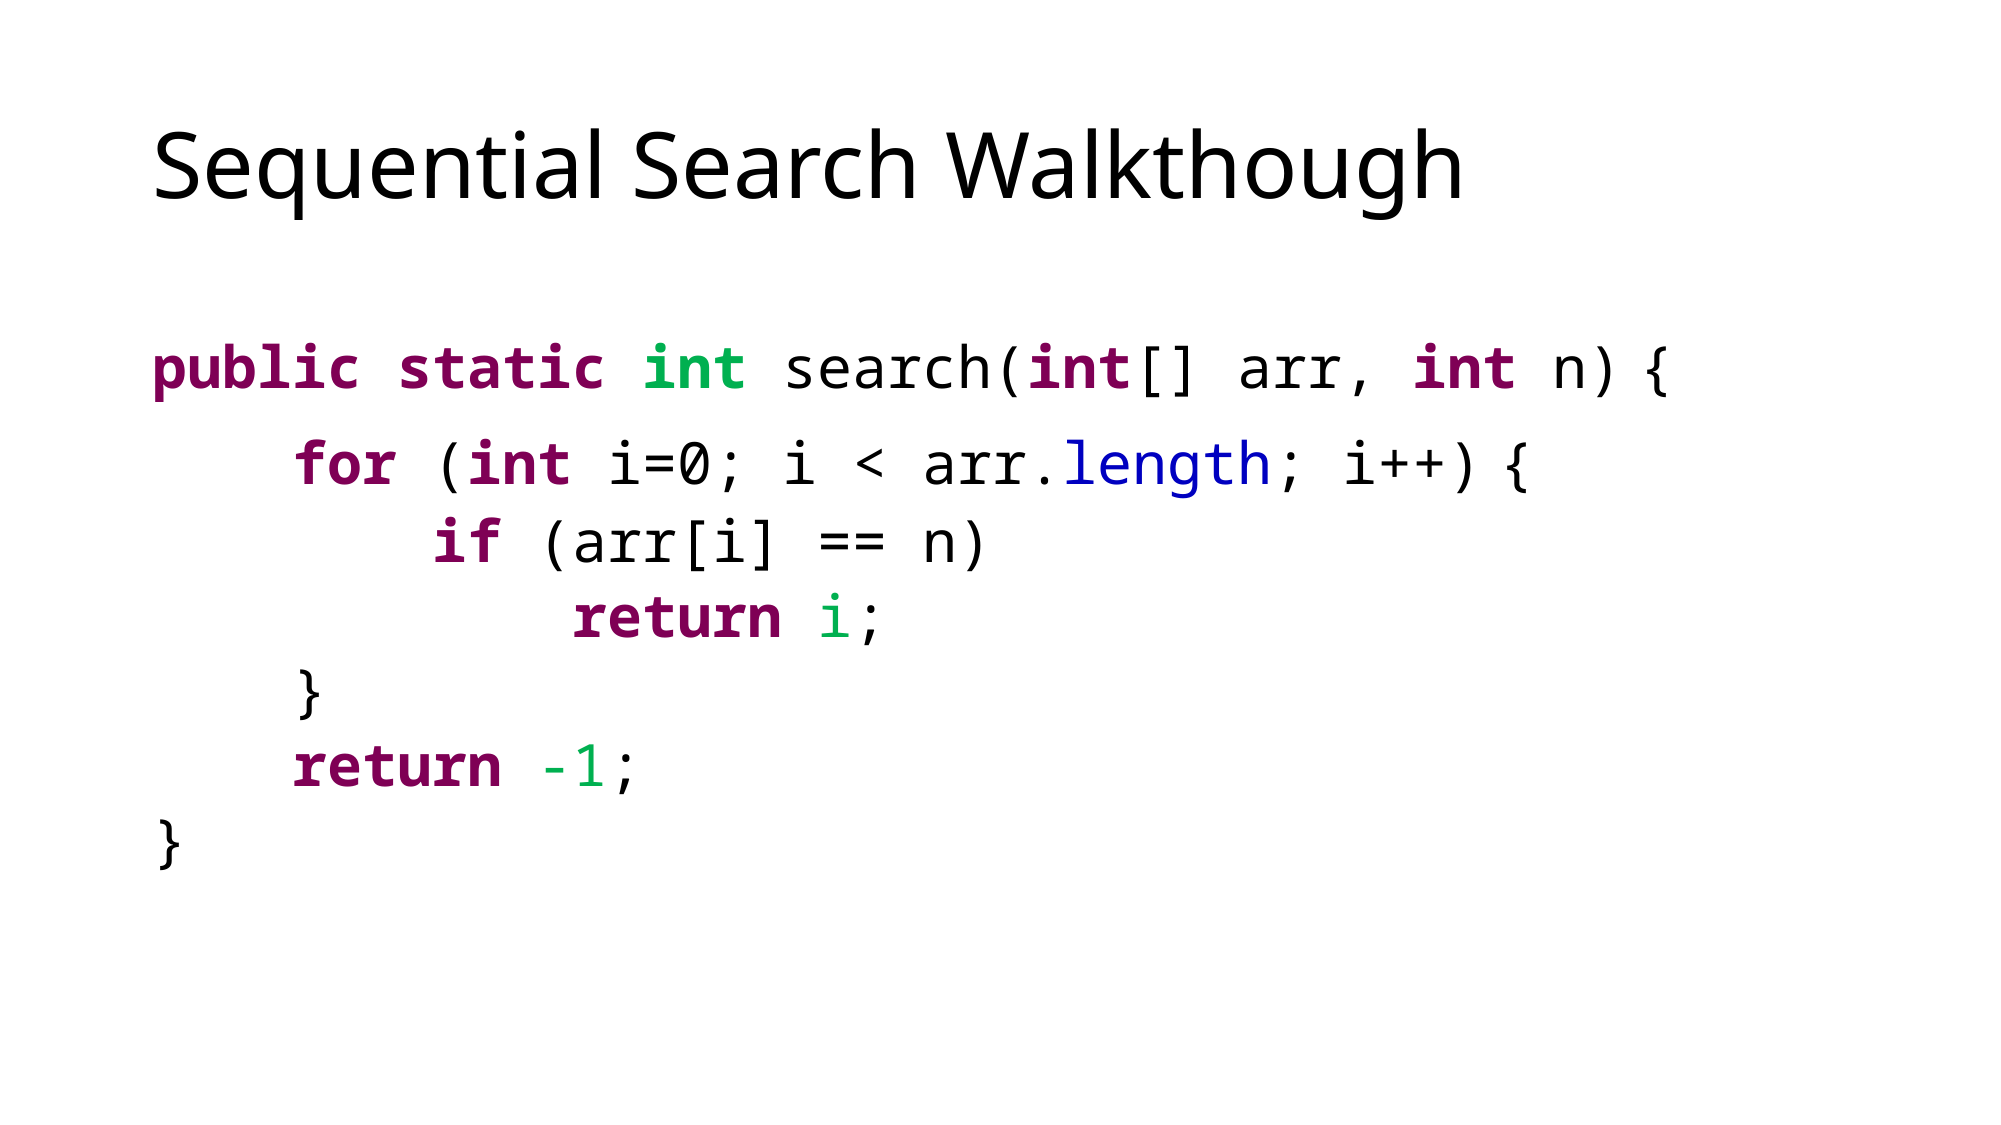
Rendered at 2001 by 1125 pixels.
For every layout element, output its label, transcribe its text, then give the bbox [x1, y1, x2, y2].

title Sequential Search Walkthough [137, 59, 1863, 278]
list public static int search(int[] arr, int n) { for (int i=0; i < arr.length; i++) { if (arr[i] == n) return i; } return -1; } [137, 299, 1863, 1014]
